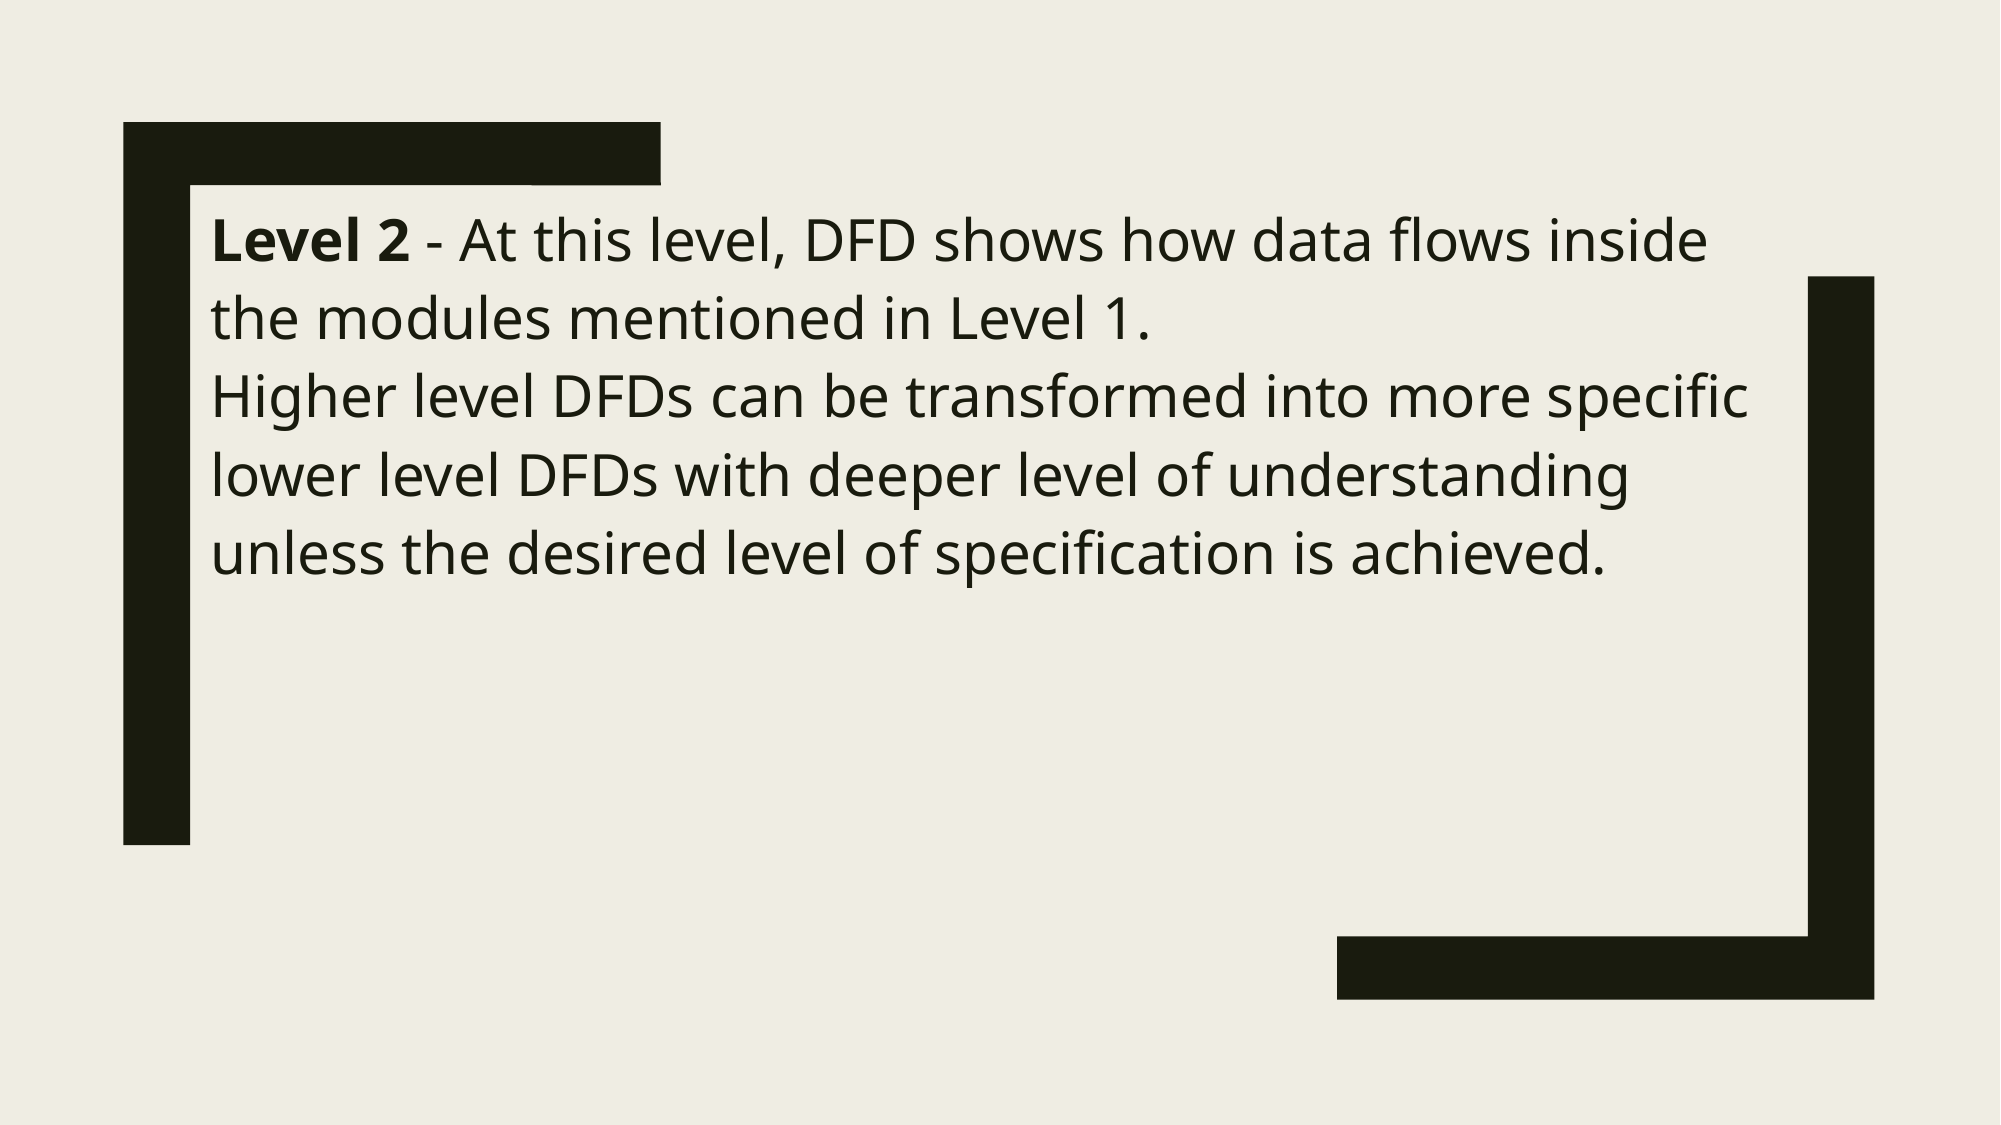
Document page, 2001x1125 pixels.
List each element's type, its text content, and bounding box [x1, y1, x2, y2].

subtitle Level 2 - At this level, DFD shows how data flows inside the modules mentioned in Level 1. Higher level DFDs can be transformed into more specific lower level DFDs with deeper level of understanding unless the desired level of specification is achieved. [195, 187, 1787, 932]
